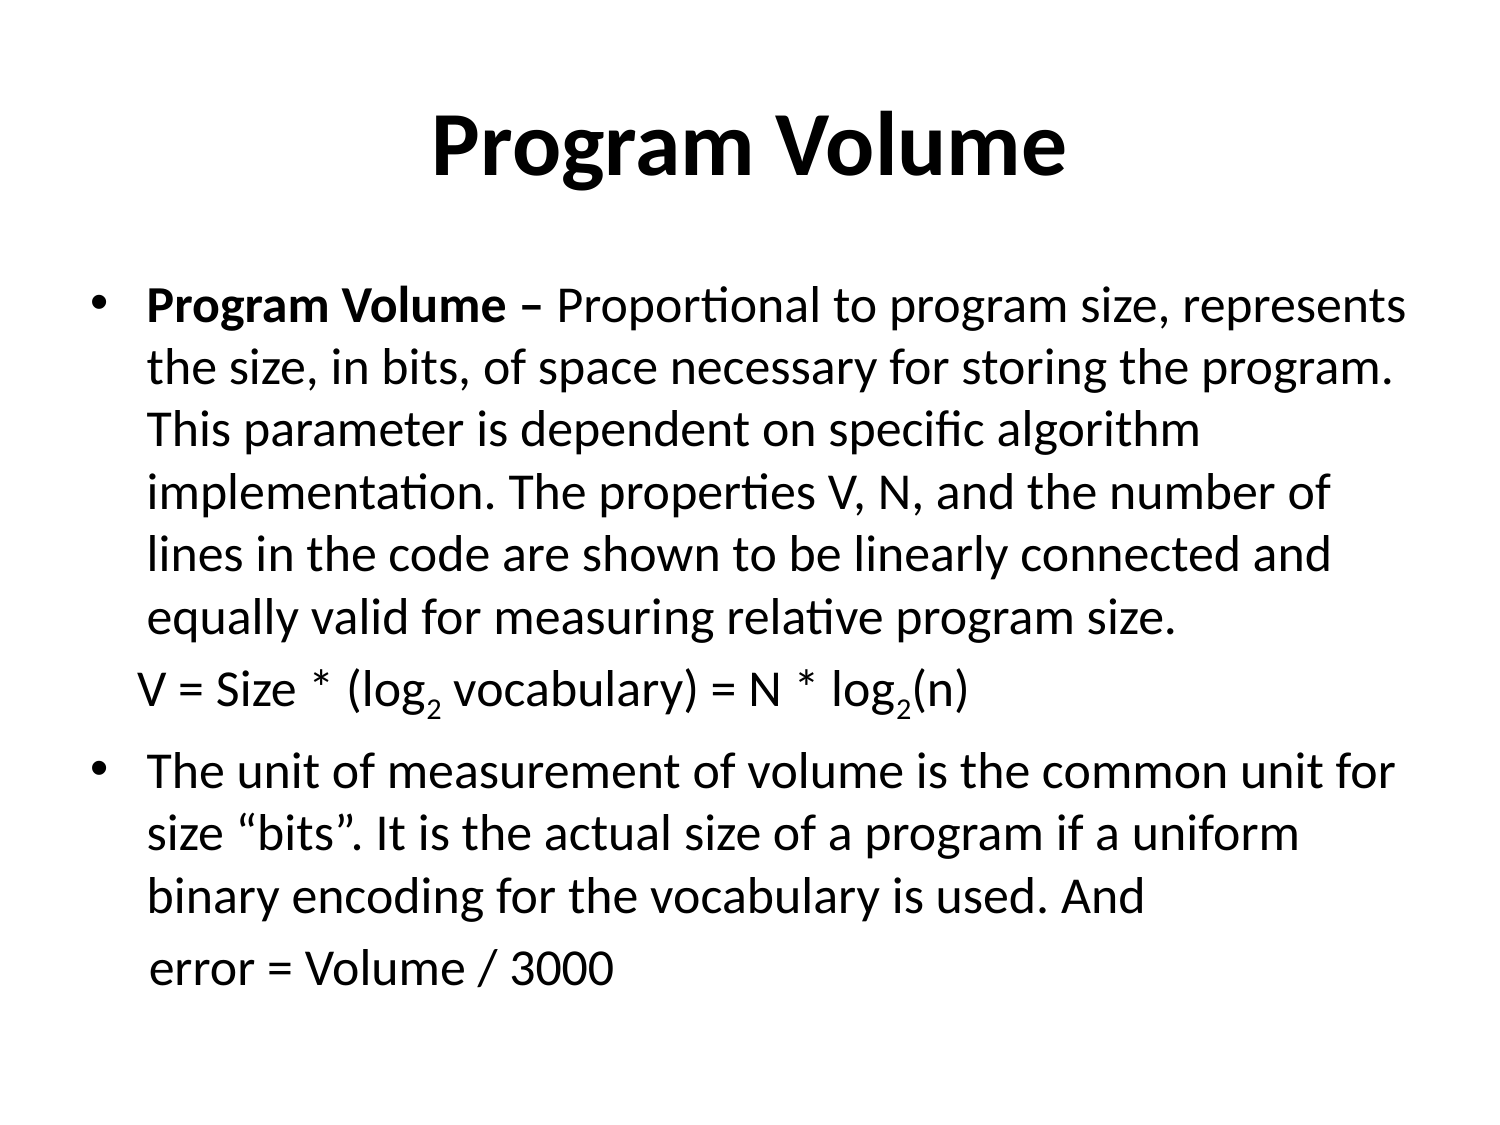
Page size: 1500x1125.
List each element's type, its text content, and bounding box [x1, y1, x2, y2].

title Program Volume [75, 45, 1425, 233]
list Program Volume – Proportional to program size, represents the size, in bits, of space necessary for storing the program. This parameter is dependent on specific algorithm implementation. The properties V, N, and the number of lines in the code are shown to be linearly connected and equally valid for measuring relative program size. V = Size * (log2 vocabulary) = N * log2(n) The unit of measurement of volume is the common unit for size “bits”. It is the actual size of a program if a uniform binary encoding for the vocabulary is used. And error = Volume / 3000 [75, 262, 1425, 1005]
